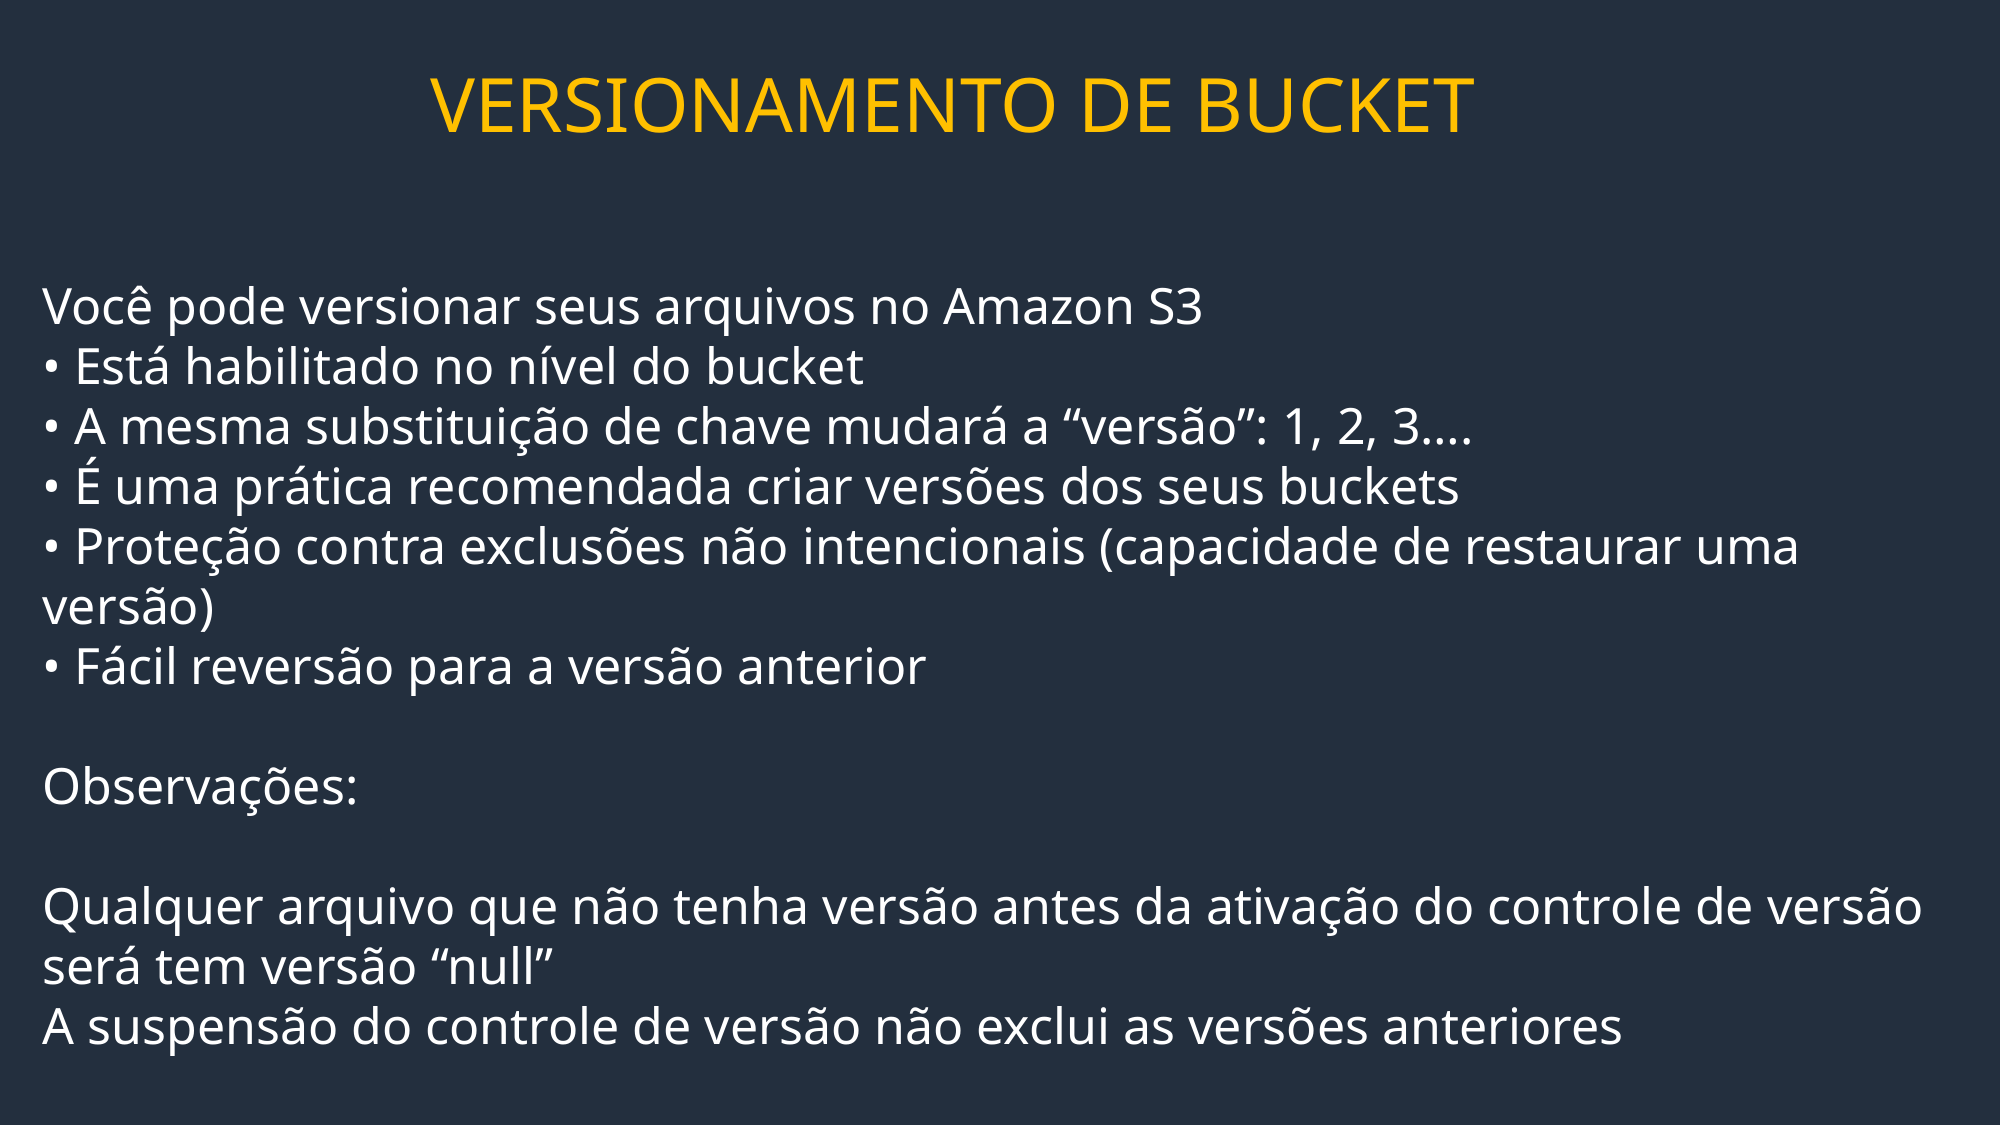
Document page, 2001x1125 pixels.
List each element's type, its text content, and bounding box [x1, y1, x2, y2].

title VERSIONAMENTO DE BUCKET [415, 0, 1544, 218]
text_box Você pode versionar seus arquivos no Amazon S3 • Está habilitado no nível do bucket • A mesma substituição de chave mudará a “versão”: 1, 2, 3…. • É uma prática recomendada criar versões dos seus buckets • Proteção contra exclusões não intencionais (capacidade de restaurar uma versão) • Fácil reversão para a versão anterior Observações: Qualquer arquivo que não tenha versão antes da ativação do controle de versão será tem versão “null” A suspensão do controle de versão não exclui as versões anteriores [27, 266, 1973, 1062]
